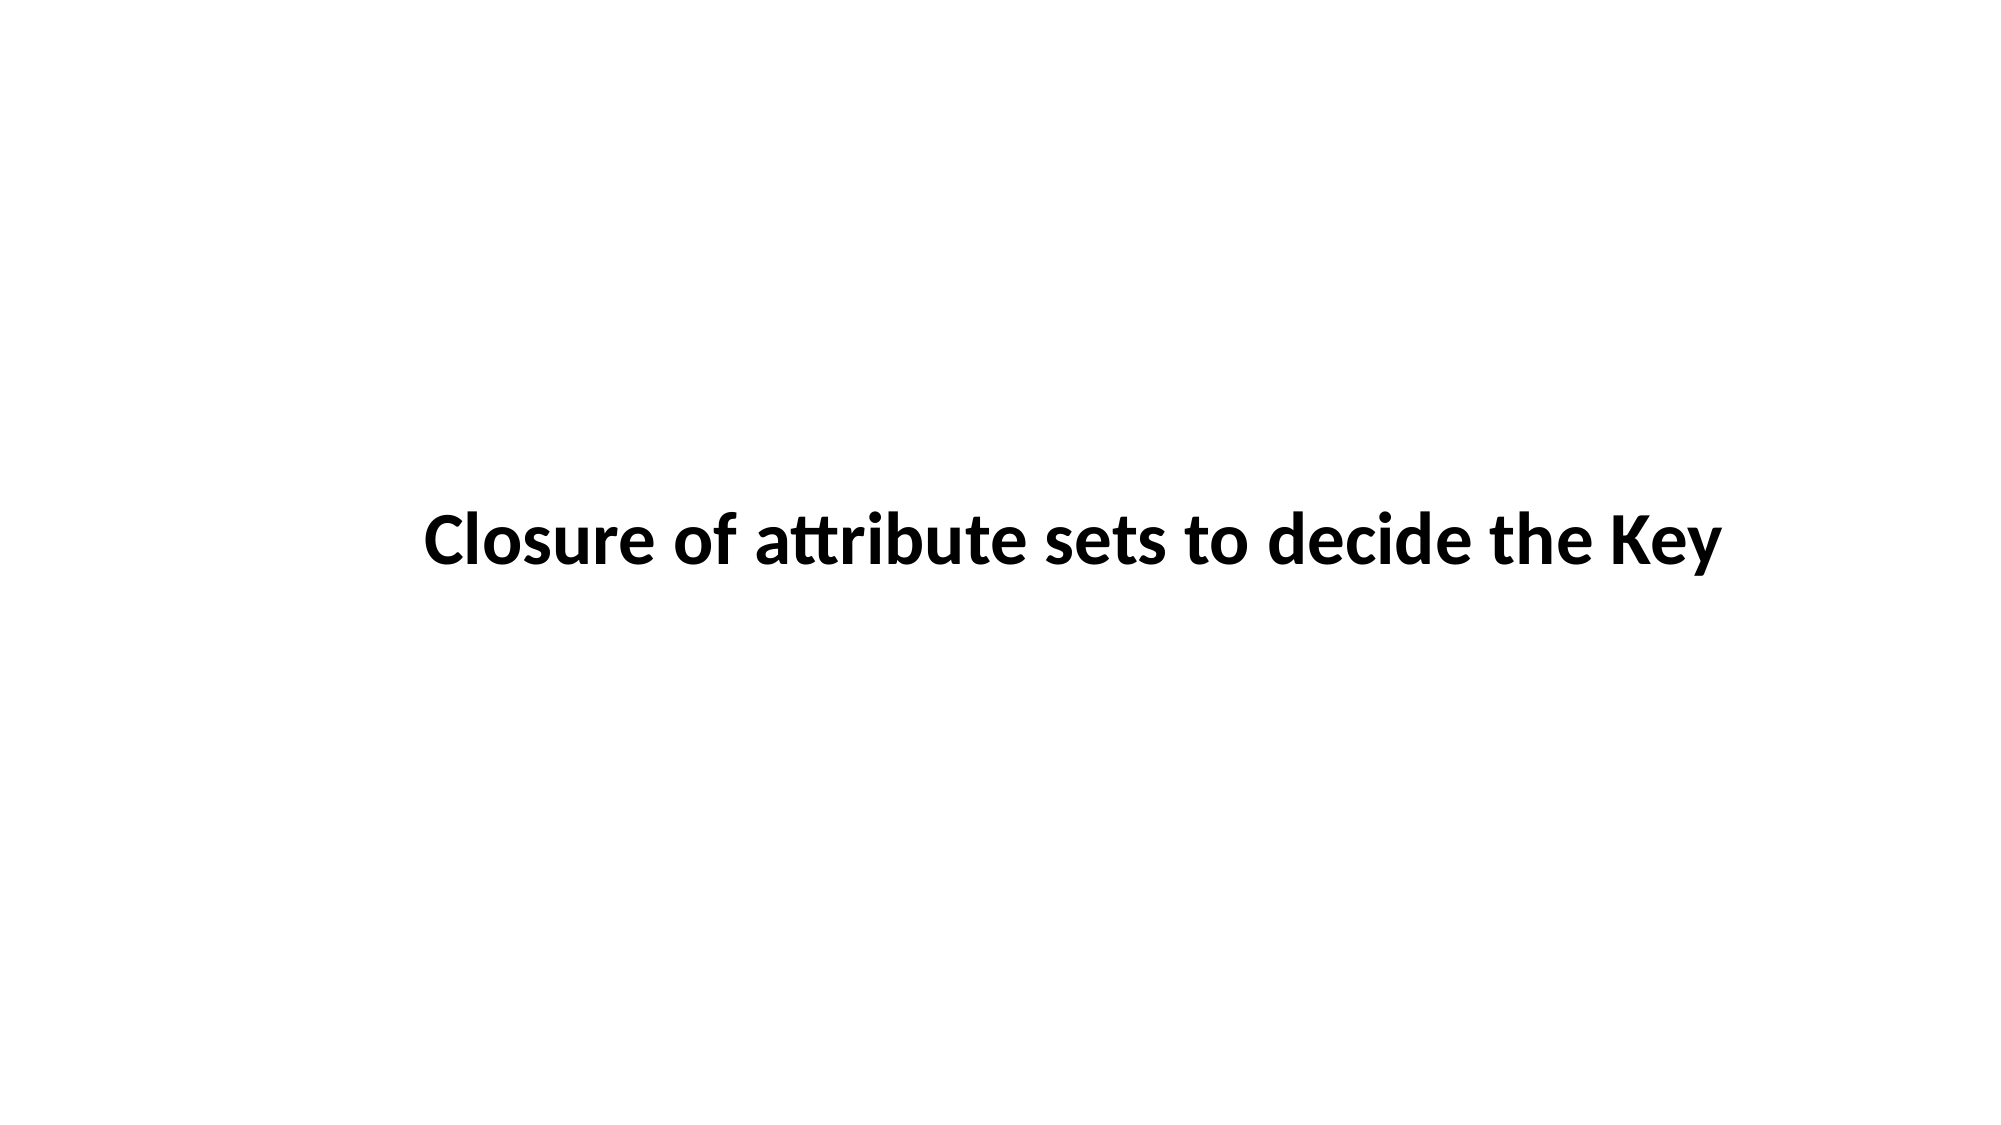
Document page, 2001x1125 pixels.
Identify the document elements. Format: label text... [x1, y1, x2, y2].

text_box Closure of attribute sets to decide the Key [409, 482, 1914, 587]
